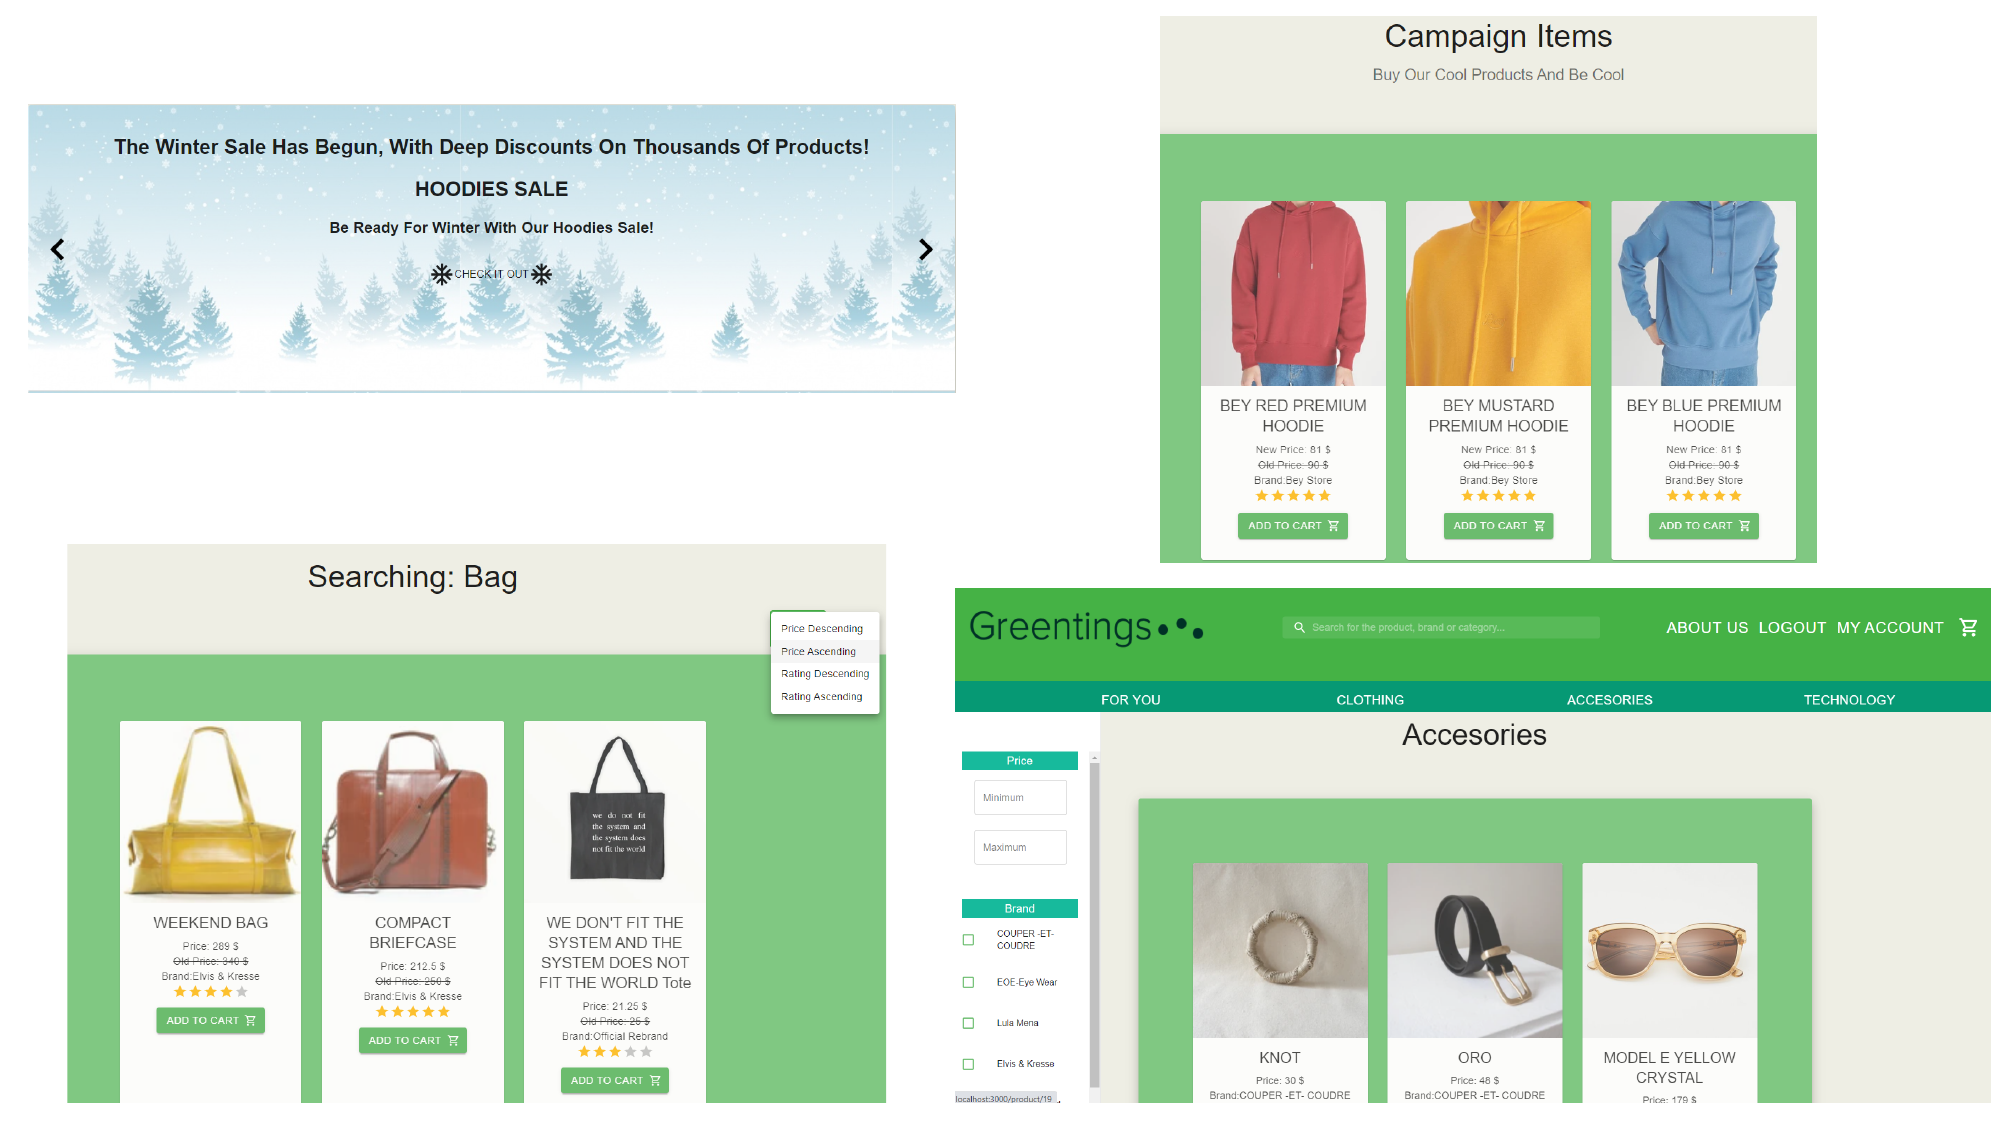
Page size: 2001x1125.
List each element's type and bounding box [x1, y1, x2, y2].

picture [67, 544, 887, 1103]
picture [1160, 16, 1817, 563]
picture [28, 104, 956, 393]
picture [955, 588, 1991, 1103]
